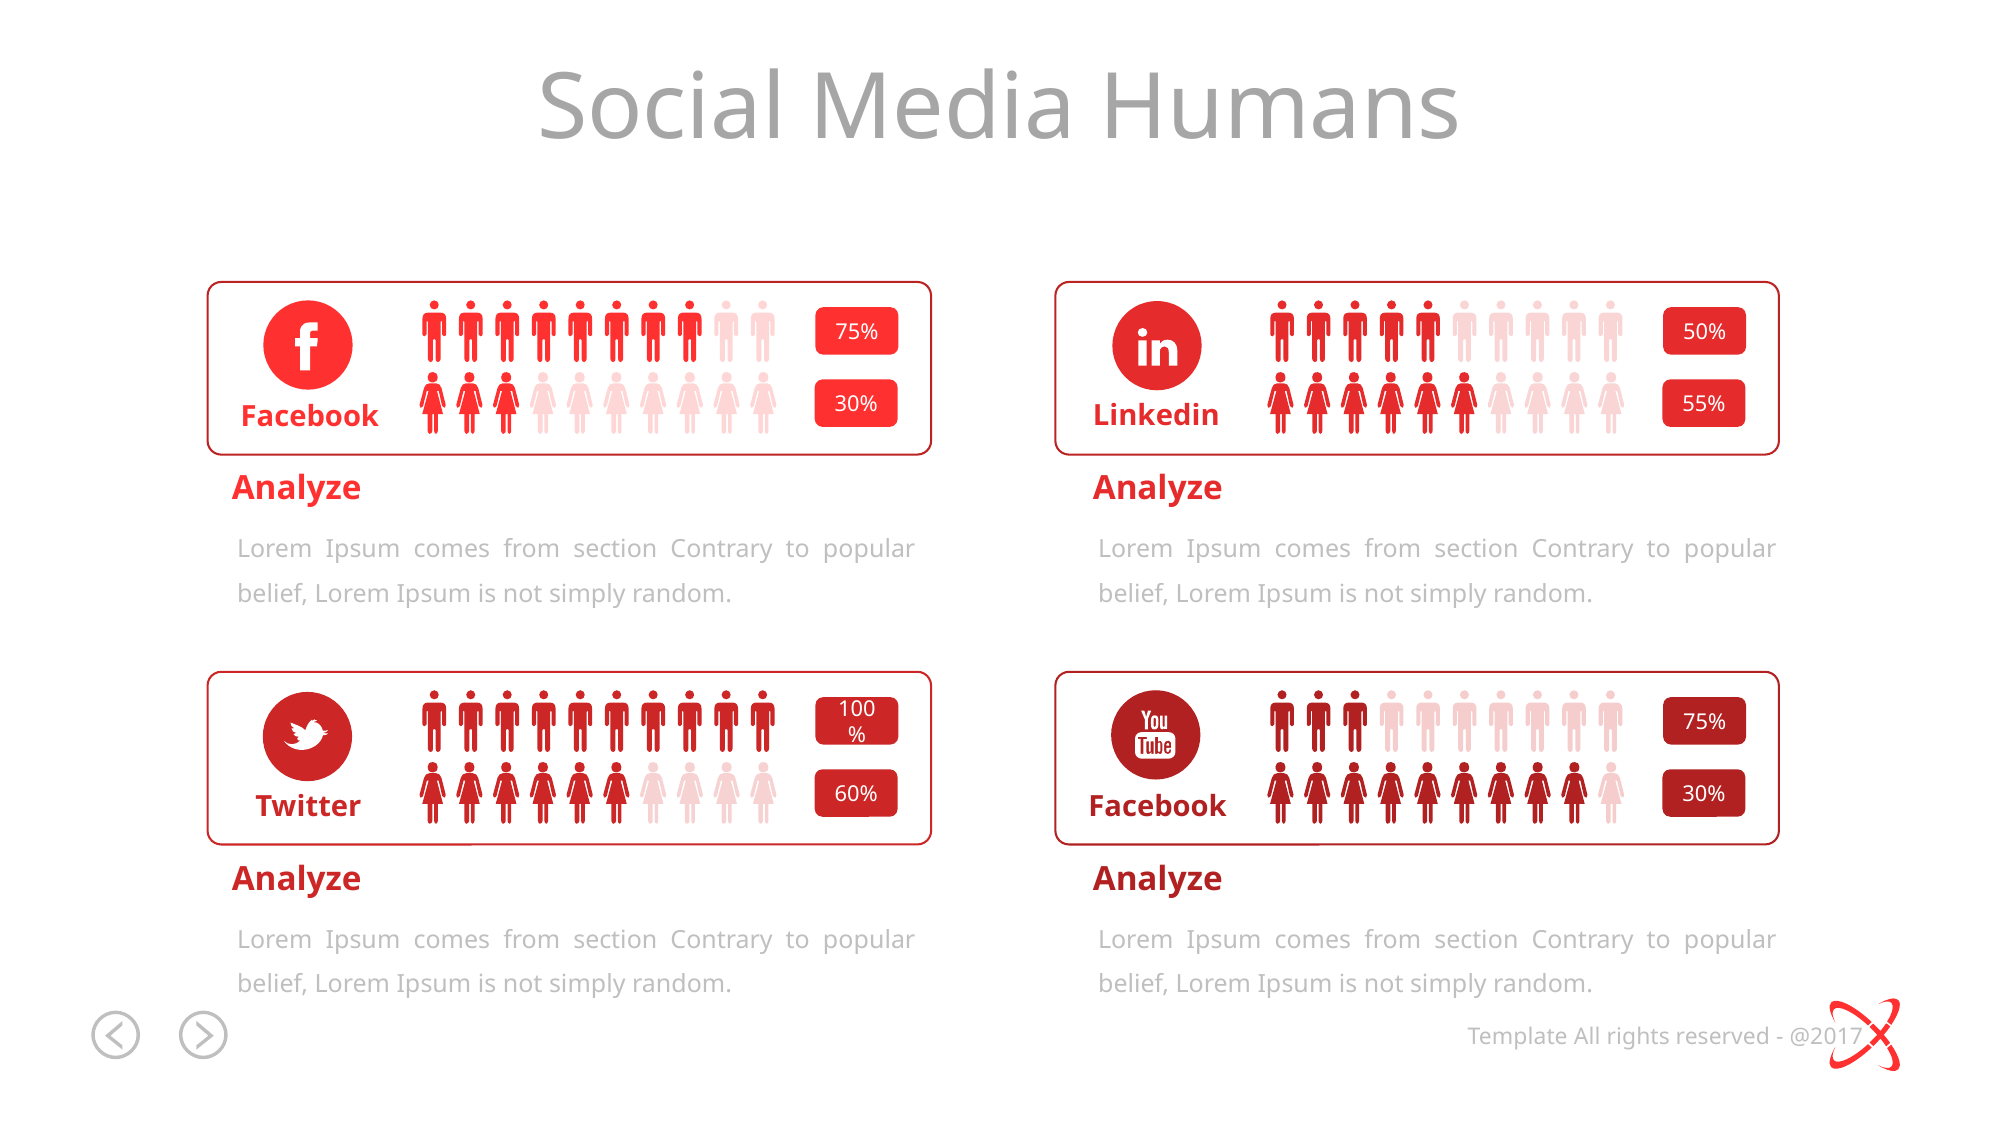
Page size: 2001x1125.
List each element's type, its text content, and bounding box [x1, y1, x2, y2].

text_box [1055, 671, 1779, 845]
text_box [207, 671, 932, 845]
text_box Analyze [217, 849, 377, 905]
text_box Social Media Humans [522, 39, 1478, 165]
text_box Analyze [1078, 458, 1238, 514]
text_box Lorem Ipsum comes from section Contrary to popular belief, Lorem Ipsum is not simply random. [222, 510, 932, 615]
text_box Lorem Ipsum comes from section Contrary to popular belief, Lorem Ipsum is not simply random. [1083, 510, 1793, 615]
text_box Lorem Ipsum comes from section Contrary to popular belief, Lorem Ipsum is not simply random. [222, 900, 932, 1006]
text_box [1055, 281, 1779, 455]
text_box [207, 281, 932, 455]
text_box Analyze [1078, 849, 1238, 905]
text_box Lorem Ipsum comes from section Contrary to popular belief, Lorem Ipsum is not simply random. [1083, 900, 1793, 1006]
text_box Analyze [217, 458, 377, 514]
